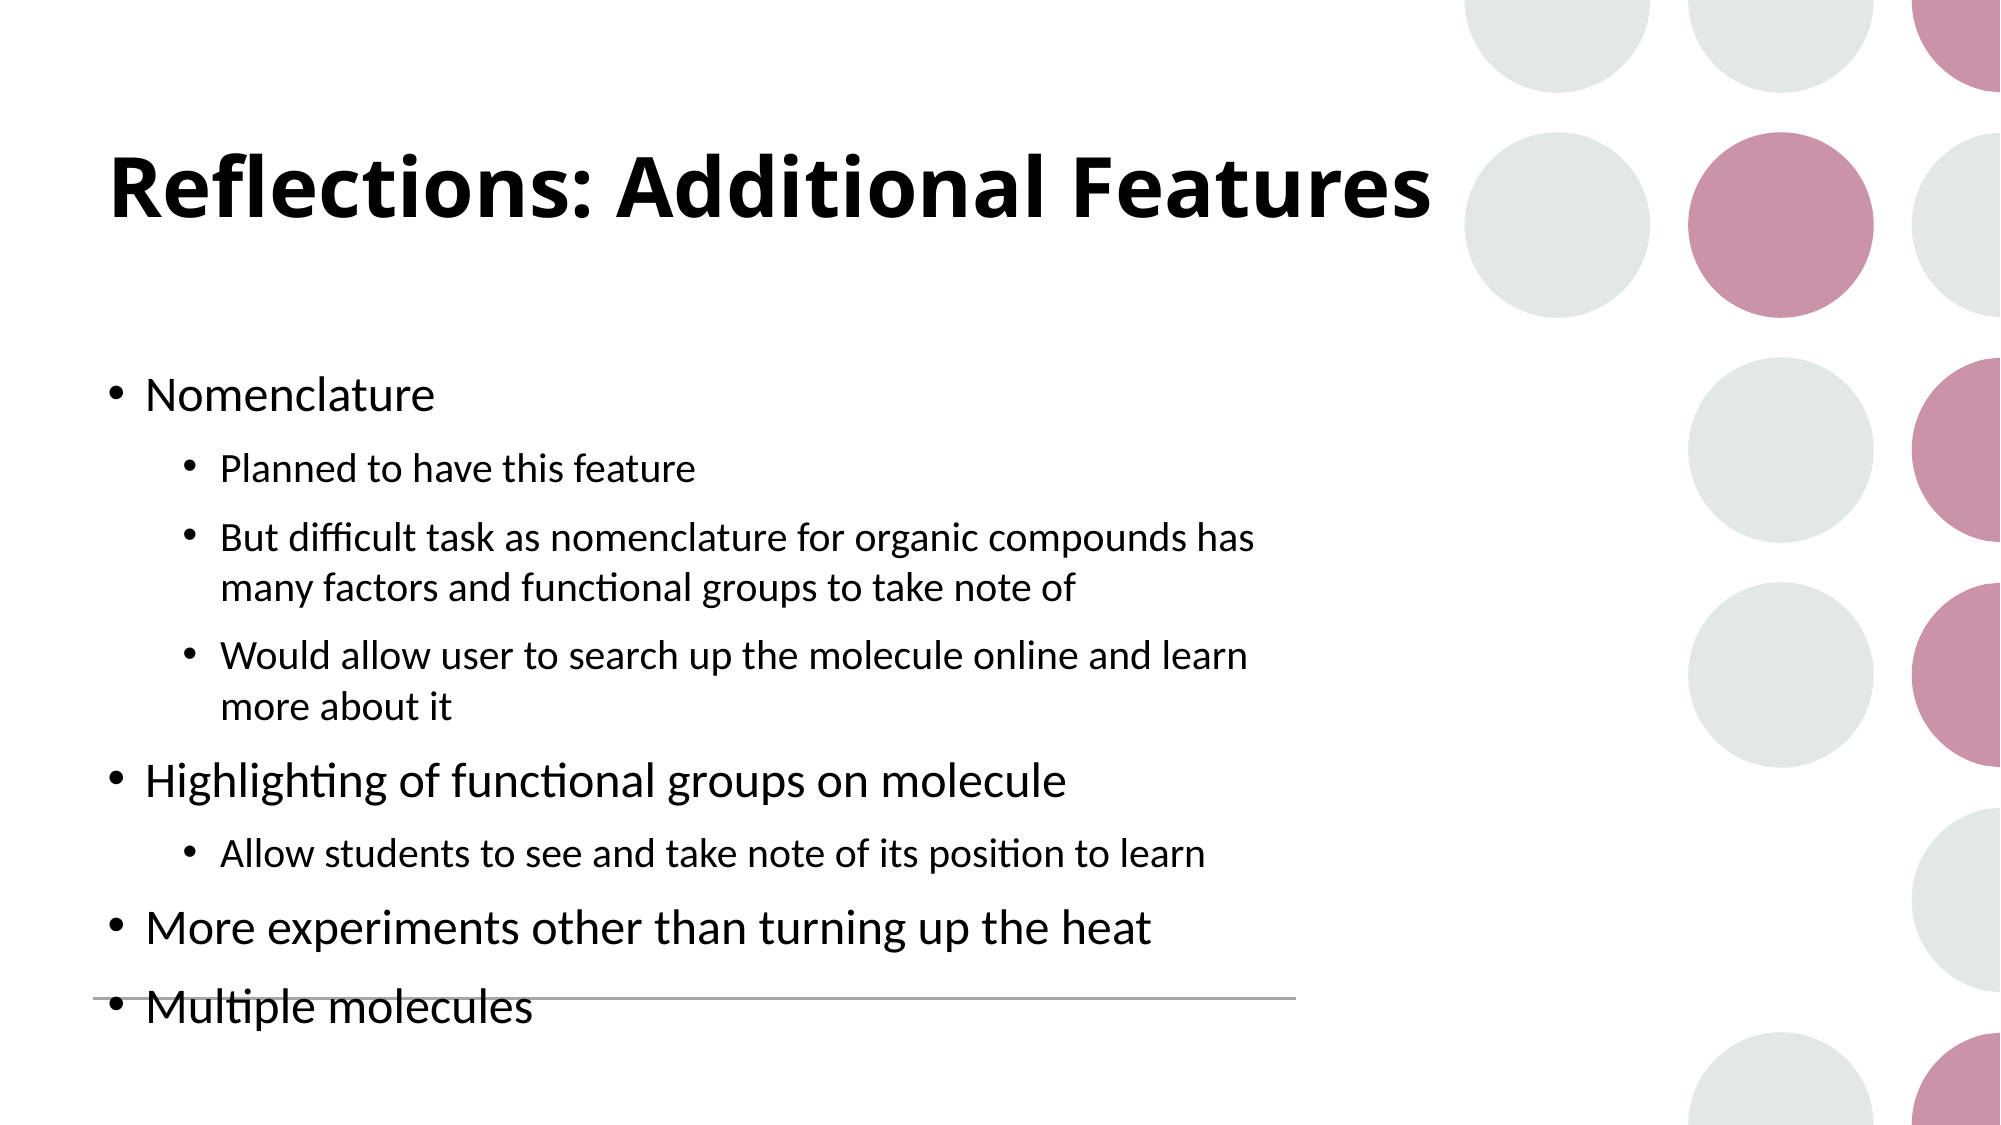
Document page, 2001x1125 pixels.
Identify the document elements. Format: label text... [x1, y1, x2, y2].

title Reflections: Additional Features [92, 126, 1677, 335]
list Nomenclature Planned to have this feature But difficult task as nomenclature for organic compounds has many factors and functional groups to take note of Would allow user to search up the molecule online and learn more about it Highlighting of functional groups on molecule Allow students to see and take note of its position to learn More experiments other than turning up the heat Multiple molecules [92, 354, 1297, 946]
